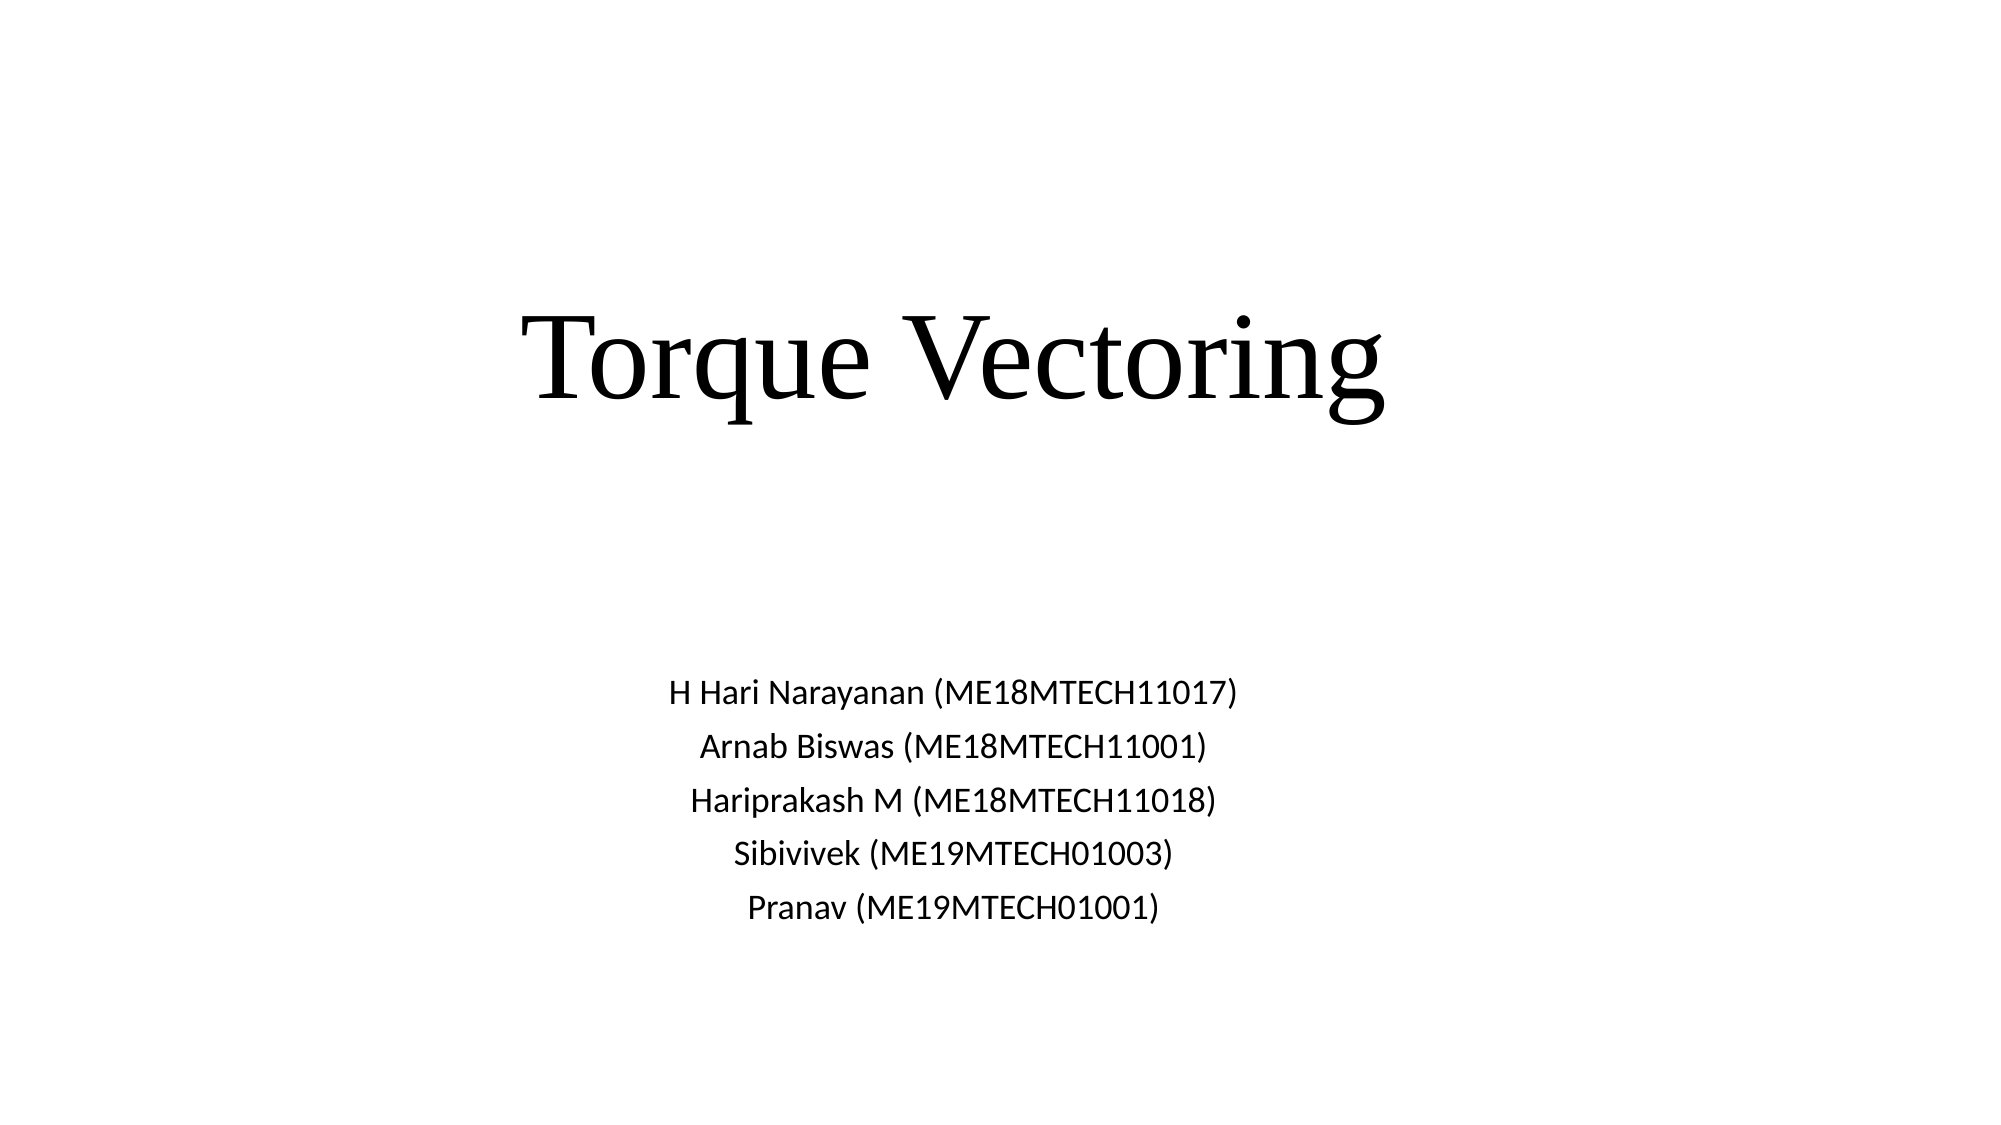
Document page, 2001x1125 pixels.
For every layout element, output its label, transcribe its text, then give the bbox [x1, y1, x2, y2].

subtitle H Hari Narayanan (ME18MTECH11017) Arnab Biswas (ME18MTECH11001) Hariprakash M (ME18MTECH11018) Sibivivek (ME19MTECH01003) Pranav (ME19MTECH01001) [204, 665, 1704, 938]
title Torque Vectoring [204, 242, 1704, 433]
